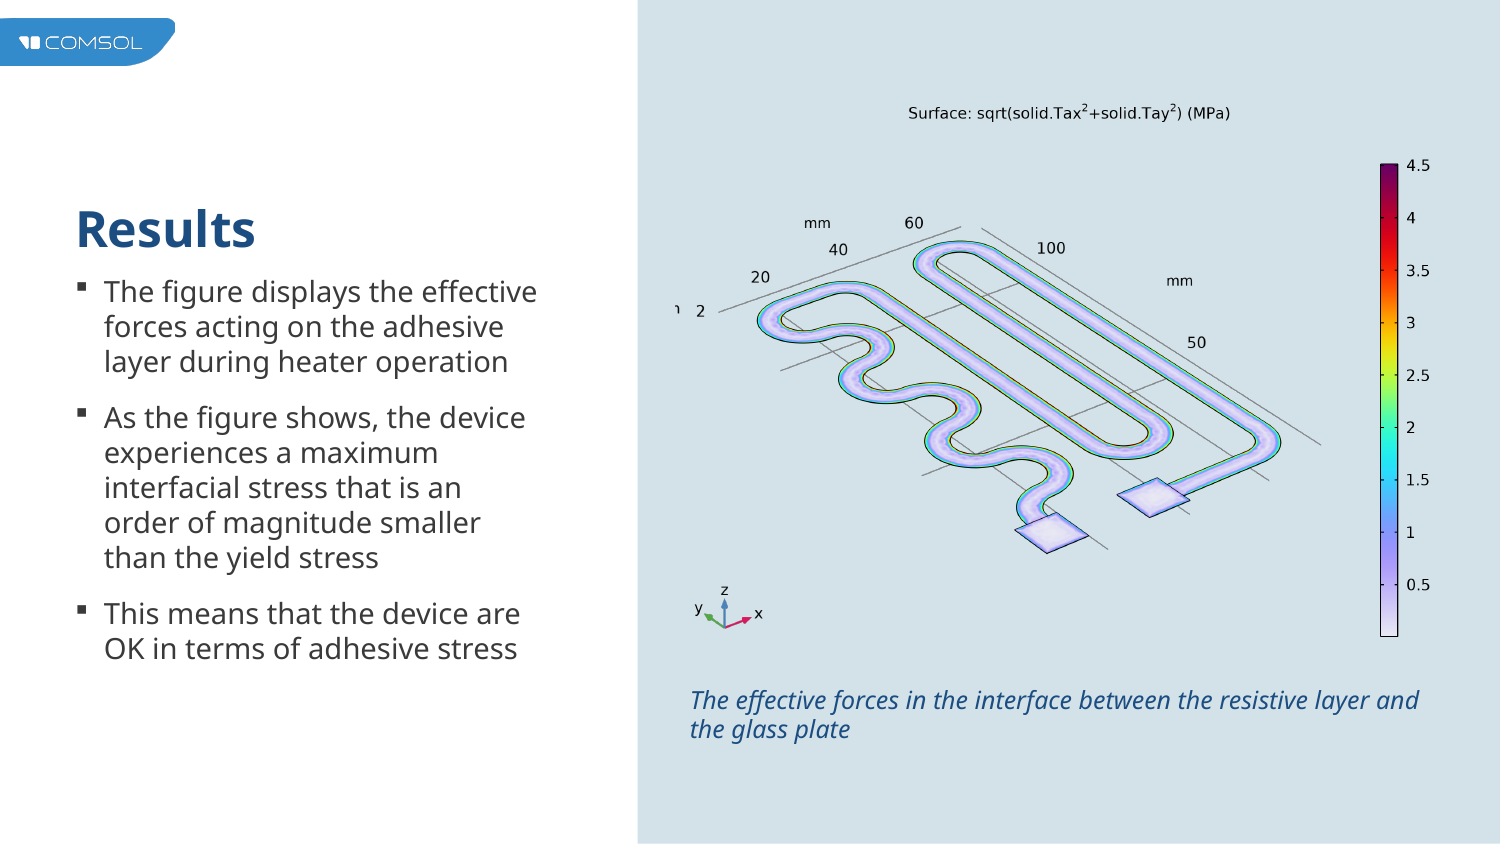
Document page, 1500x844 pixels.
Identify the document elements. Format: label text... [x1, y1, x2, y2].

title Results [75, 134, 559, 265]
text_box The figure displays the effective forces acting on the adhesive layer during heater operation As the figure shows, the device experiences a maximum interfacial stress that is an order of magnitude smaller than the yield stress This means that the device are OK in terms of adhesive stress [75, 265, 559, 785]
text_box The effective forces in the interface between the resistive layer and the glass plate [675, 677, 1463, 758]
picture [674, 86, 1463, 677]
